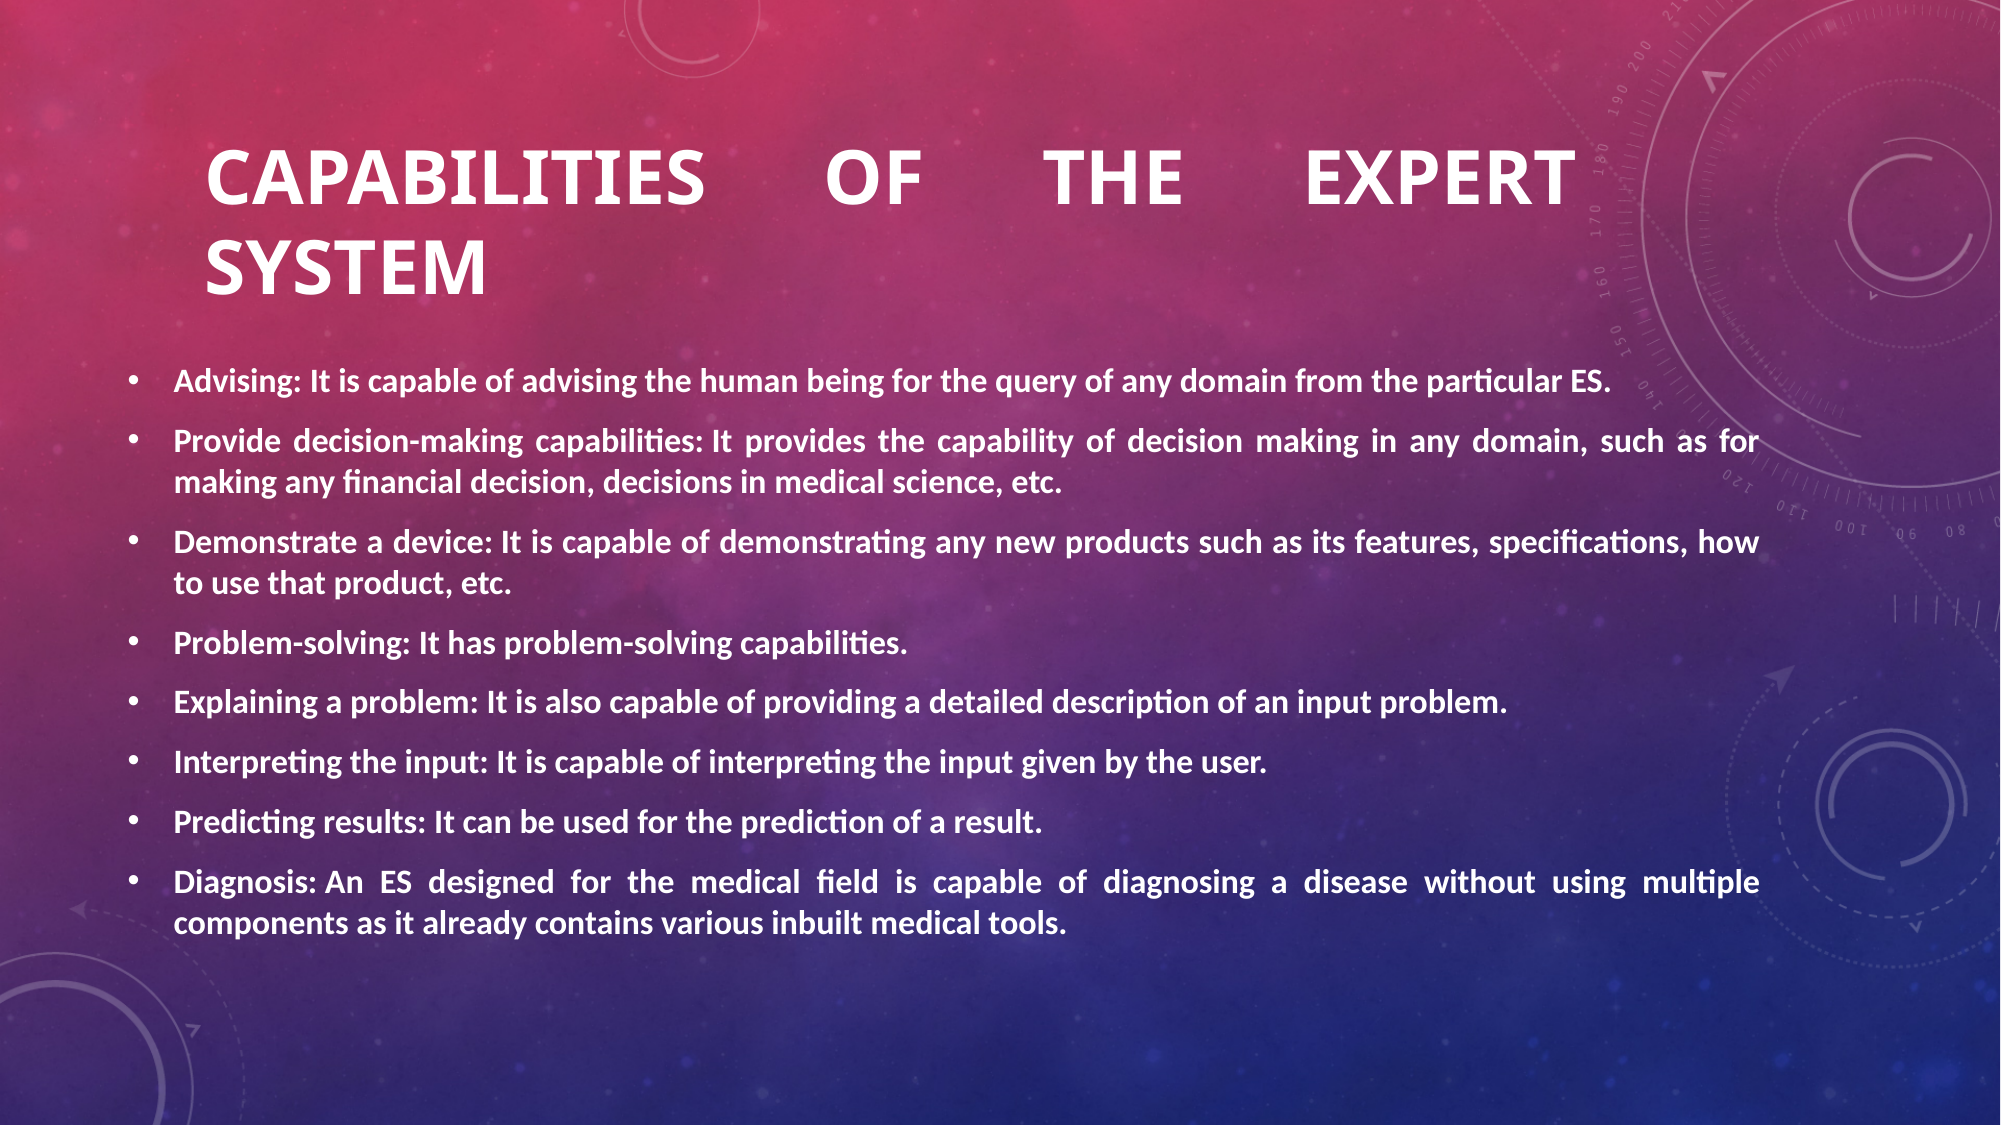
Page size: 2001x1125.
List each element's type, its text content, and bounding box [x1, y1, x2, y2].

title Capabilities of the Expert System [189, 99, 1593, 339]
picture [0, 0, 2001, 1125]
list Advising: It is capable of advising the human being for the query of any domain from the particular ES. Provide decision-making capabilities: It provides the capability of decision making in any domain, such as for making any financial decision, decisions in medical science, etc. Demonstrate a device: It is capable of demonstrating any new products such as its features, specifications, how to use that product, etc. Problem-solving: It has problem-solving capabilities. Explaining a problem: It is also capable of providing a detailed description of an input problem. Interpreting the input: It is capable of interpreting the input given by the user. Predicting results: It can be used for the prediction of a result. Diagnosis: An ES designed for the medical field is capable of diagnosing a disease without using multiple components as it already contains various inbuilt medical tools. [112, 351, 1775, 950]
